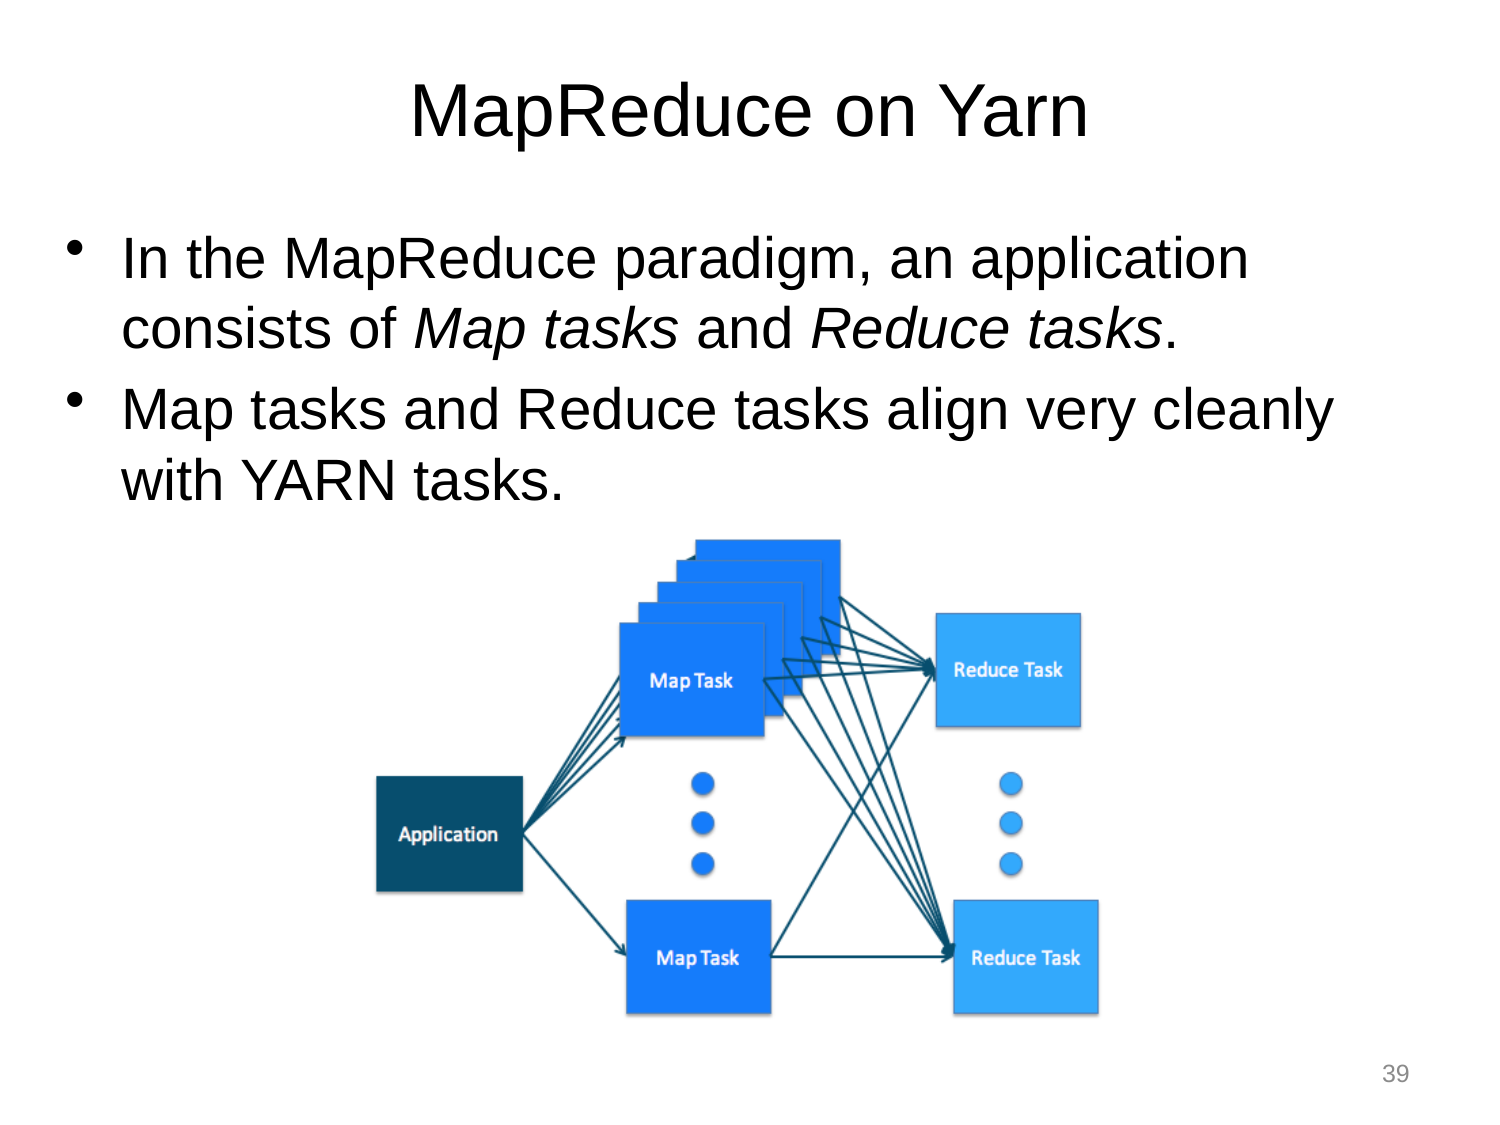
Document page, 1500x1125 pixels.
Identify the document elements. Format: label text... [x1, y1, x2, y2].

picture [348, 537, 1107, 1029]
slide_number 39 [1074, 1042, 1425, 1103]
title MapReduce on Yarn [49, 24, 1451, 188]
list In the MapReduce paradigm, an application consists of Map tasks and Reduce tasks. Map tasks and Reduce tasks align very cleanly with YARN tasks. [49, 212, 1451, 1026]
